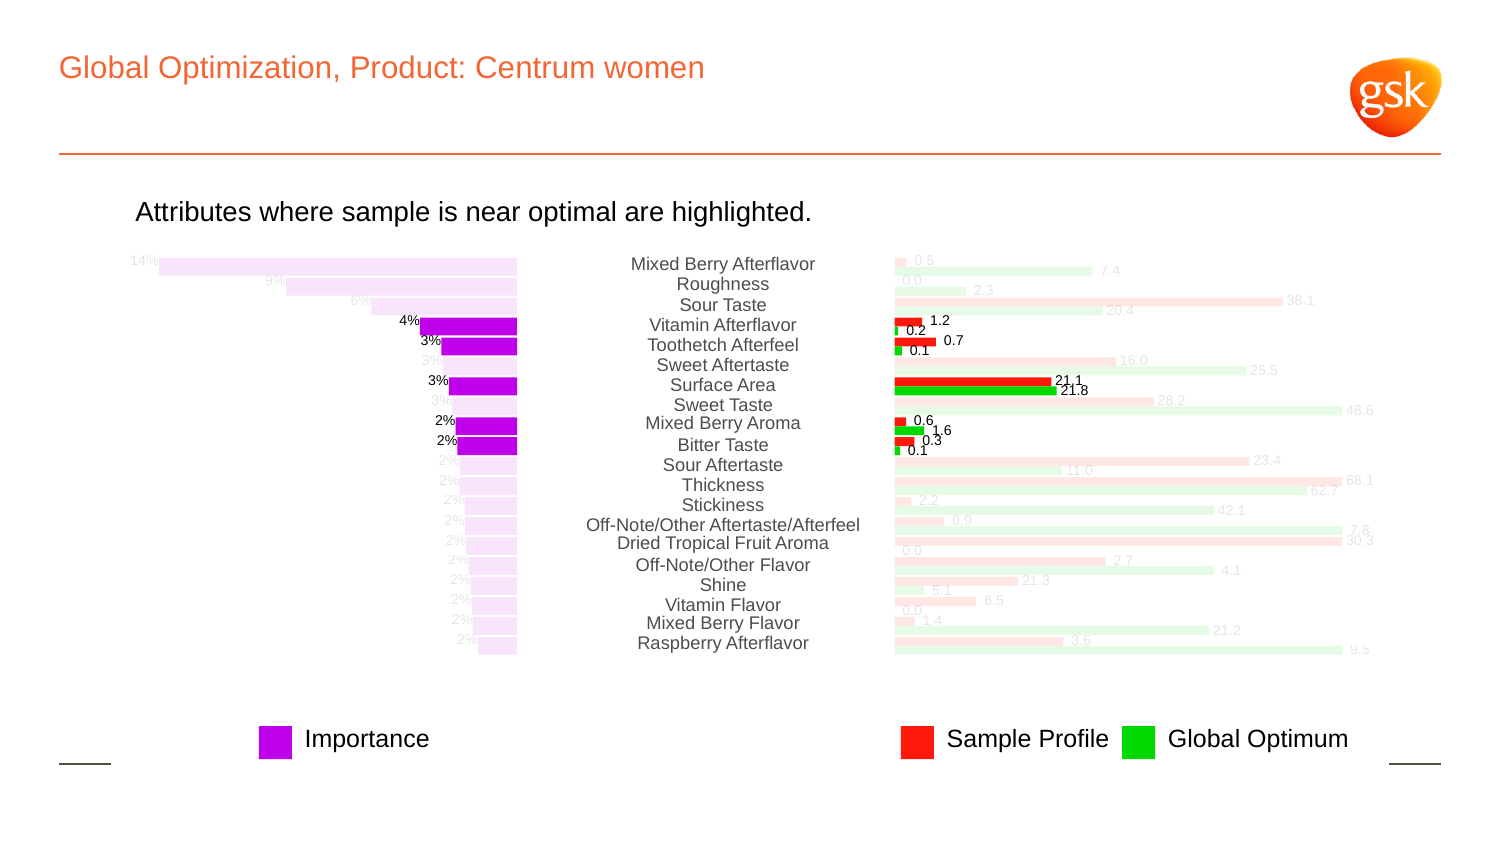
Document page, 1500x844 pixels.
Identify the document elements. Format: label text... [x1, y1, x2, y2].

picture [1333, 38, 1457, 157]
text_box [112, 194, 1388, 796]
title Global Optimization, Product: Centrum women [58, 47, 1302, 86]
